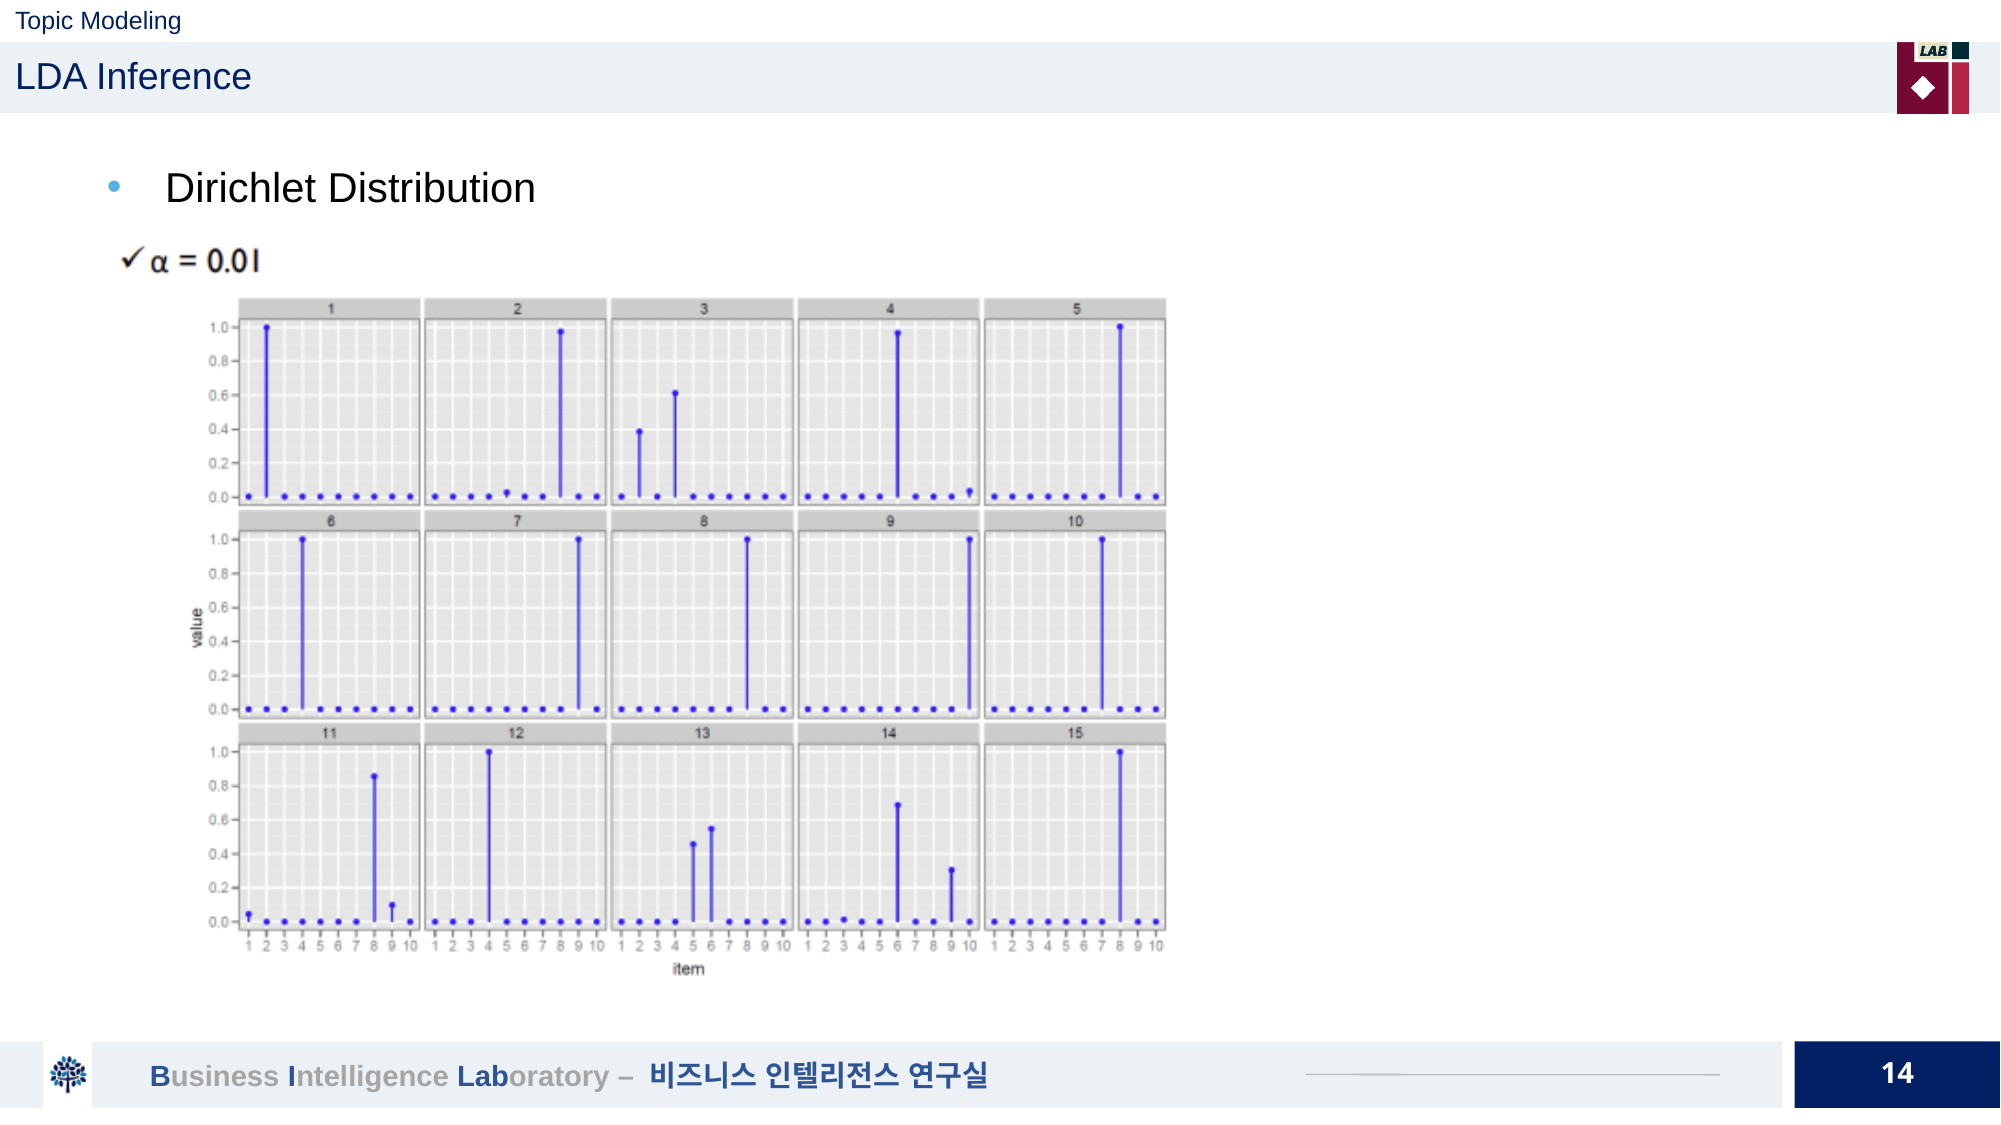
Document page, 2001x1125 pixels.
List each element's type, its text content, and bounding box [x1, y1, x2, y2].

list Dirichlet Distribution [73, 138, 1927, 1028]
picture [43, 1041, 92, 1108]
subtitle LDA Inference [0, 42, 1326, 113]
slide_number 14 [1825, 1044, 1970, 1105]
title Topic Modeling [0, 0, 598, 42]
picture [1897, 41, 1969, 114]
picture [84, 219, 1255, 987]
